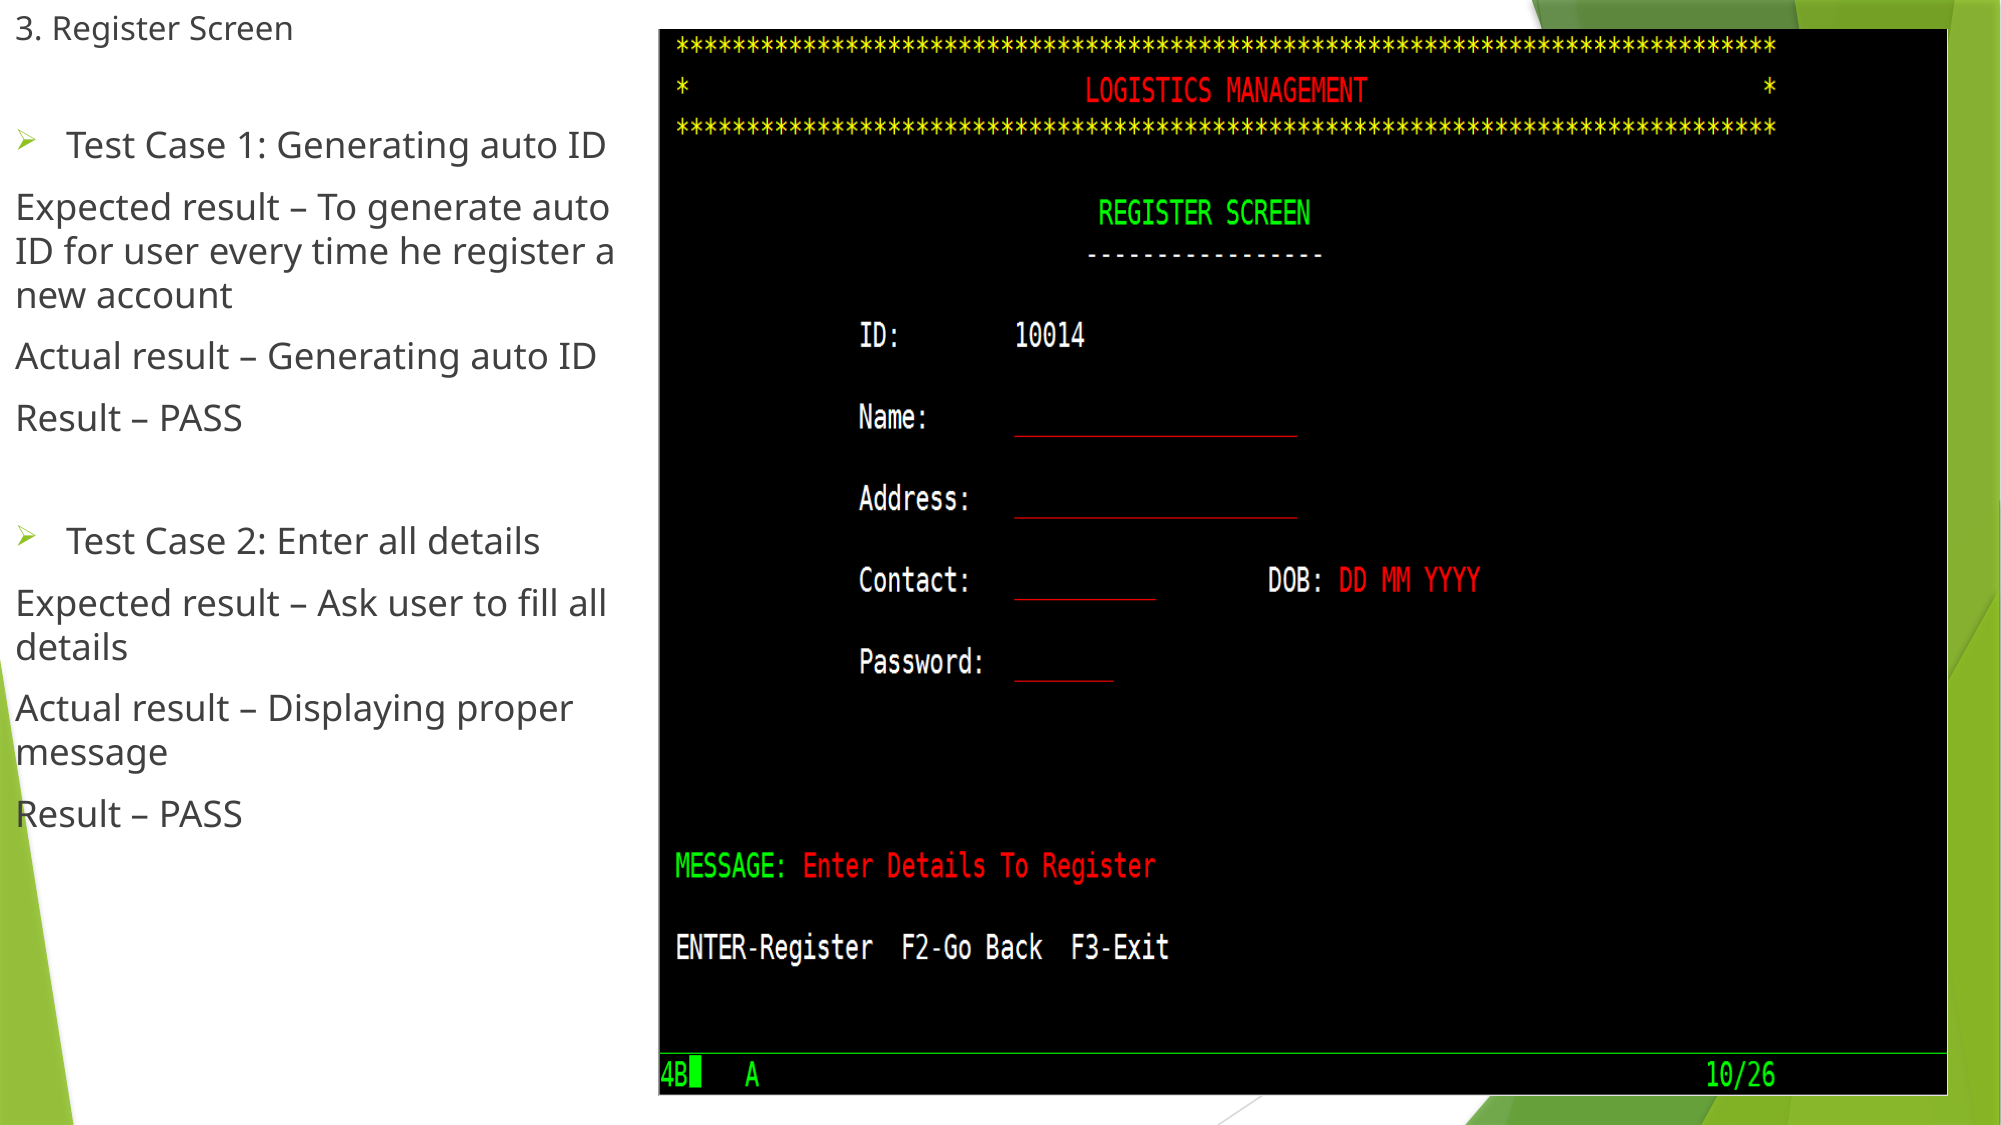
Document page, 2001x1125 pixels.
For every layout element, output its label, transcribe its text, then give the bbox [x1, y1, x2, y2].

list 3. Register Screen Test Case 1: Generating auto ID Expected result – To generate auto ID for user every time he register a new account Actual result – Generating auto ID Result – PASS Test Case 2: Enter all details Expected result – Ask user to fill all details Actual result – Displaying proper message Result – PASS [0, 0, 659, 1125]
picture [657, 29, 1949, 1096]
